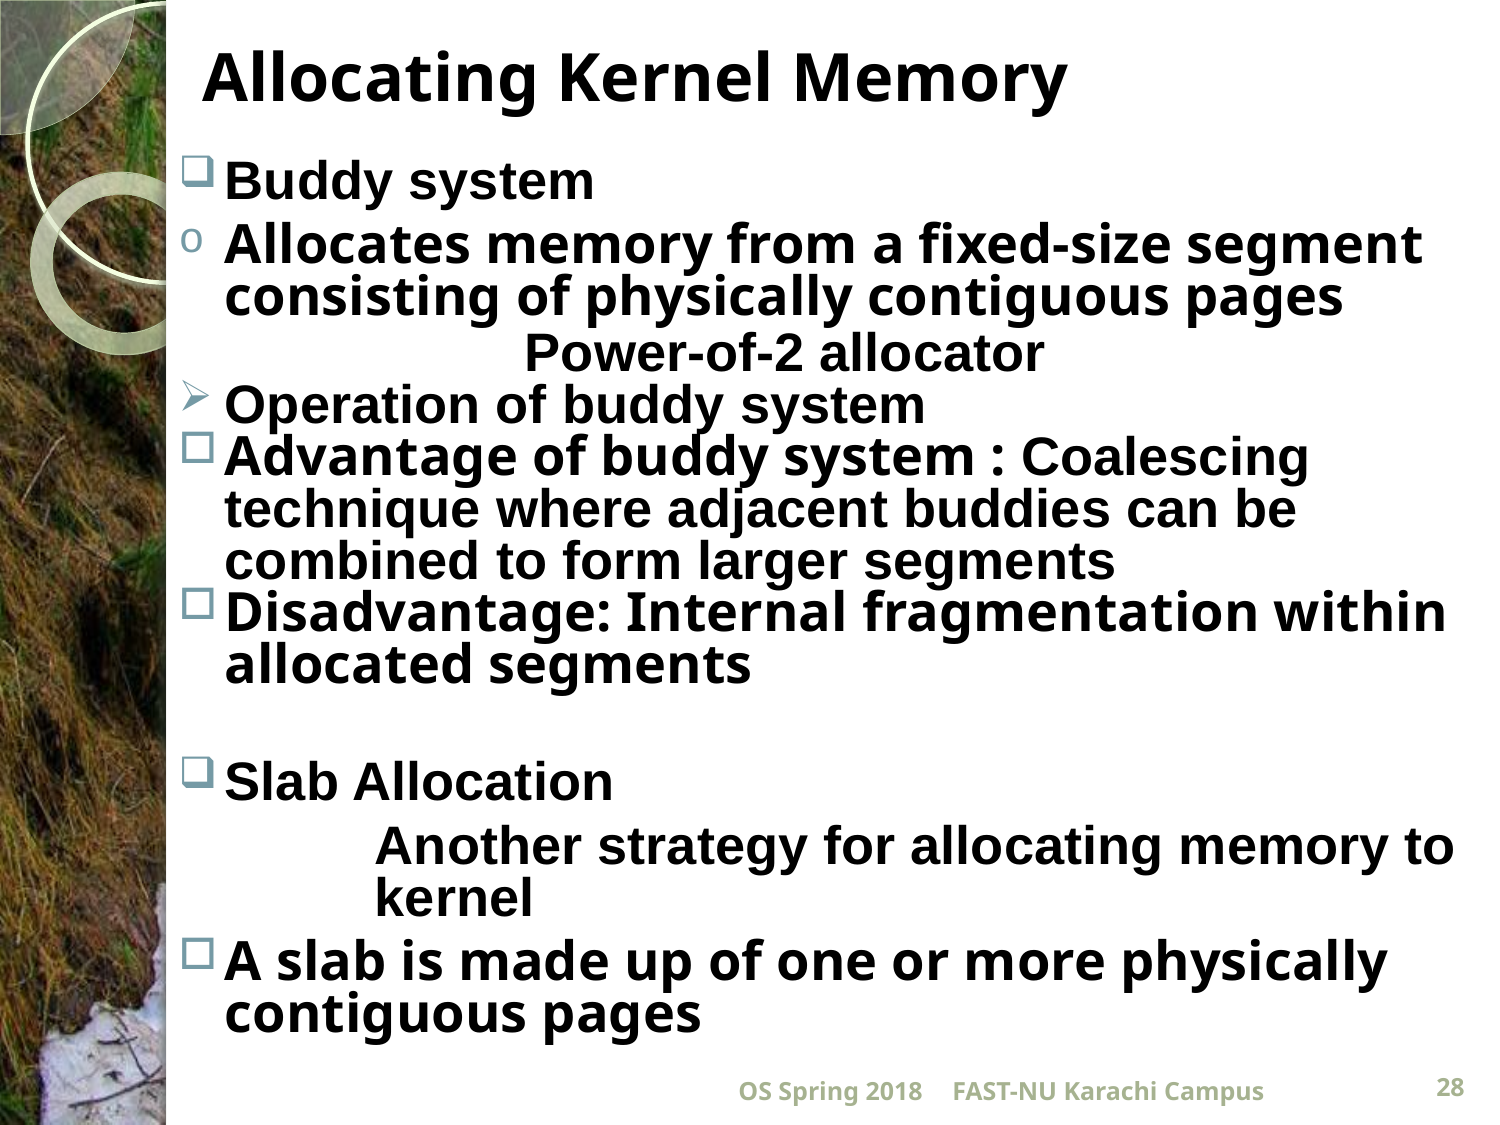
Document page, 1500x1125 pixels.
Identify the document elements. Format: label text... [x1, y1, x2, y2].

picture [0, 134, 166, 1125]
slide_number 28 [1413, 1034, 1488, 1113]
picture [62, 195, 149, 279]
footer FAST-NU Karachi Campus [937, 1034, 1413, 1113]
list Buddy system Allocates memory from a fixed-size segment consisting of physically contiguous pages Power-of-2 allocator Operation of buddy system Advantage of buddy system : Coalescing technique where adjacent buddies can be combined to form larger segments Disadvantage: Internal fragmentation within allocated segments Slab Allocation Another strategy for allocating memory to kernel A slab is made up of one or more physically contiguous pages [149, 149, 1500, 1038]
title Allocating Kernel Memory [187, 12, 1500, 138]
picture [32, 13, 160, 207]
picture [136, 0, 166, 4]
slide_number OS Spring 2018 [587, 1034, 937, 1113]
picture [53, 241, 149, 332]
